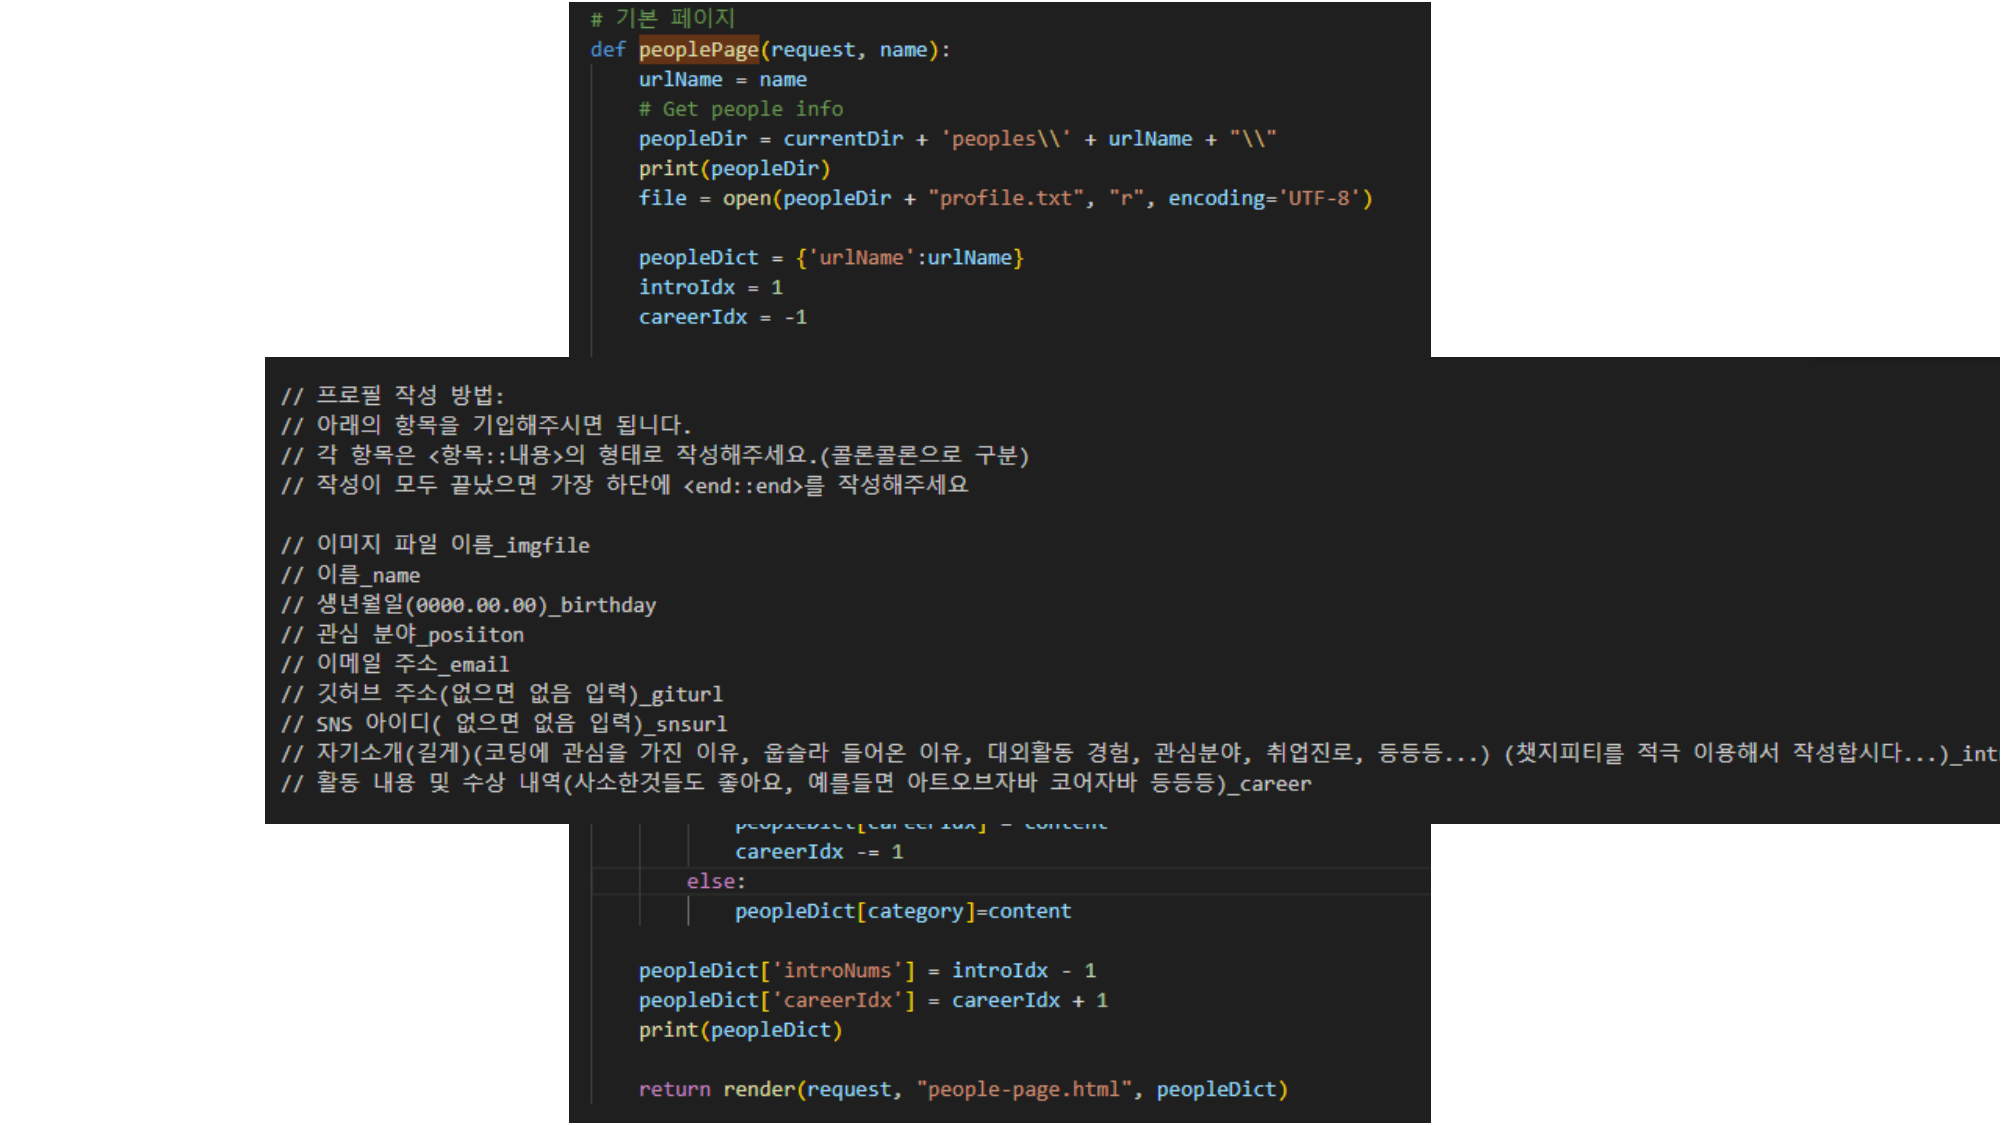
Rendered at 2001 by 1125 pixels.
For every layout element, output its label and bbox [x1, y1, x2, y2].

picture [265, 2, 2000, 1123]
